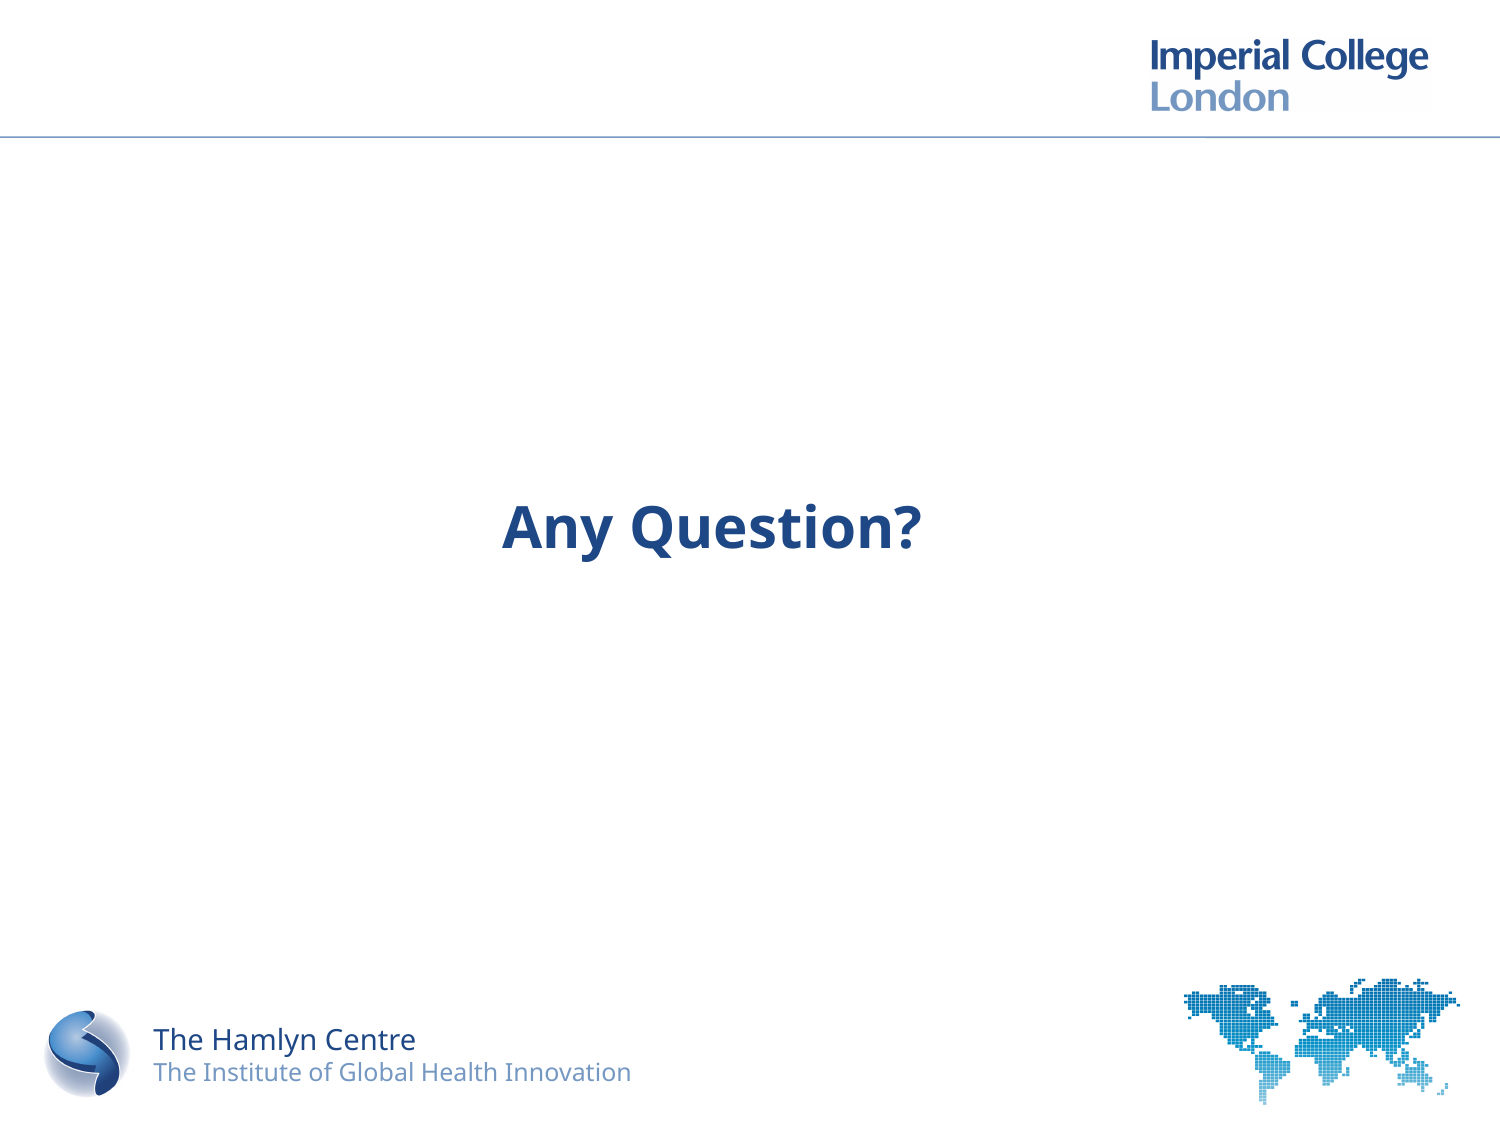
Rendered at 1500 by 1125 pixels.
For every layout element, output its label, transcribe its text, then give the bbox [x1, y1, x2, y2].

picture [37, 1005, 525, 1100]
title Any Question? [37, 137, 1388, 913]
picture [1149, 37, 1431, 113]
picture [1163, 964, 1478, 1107]
